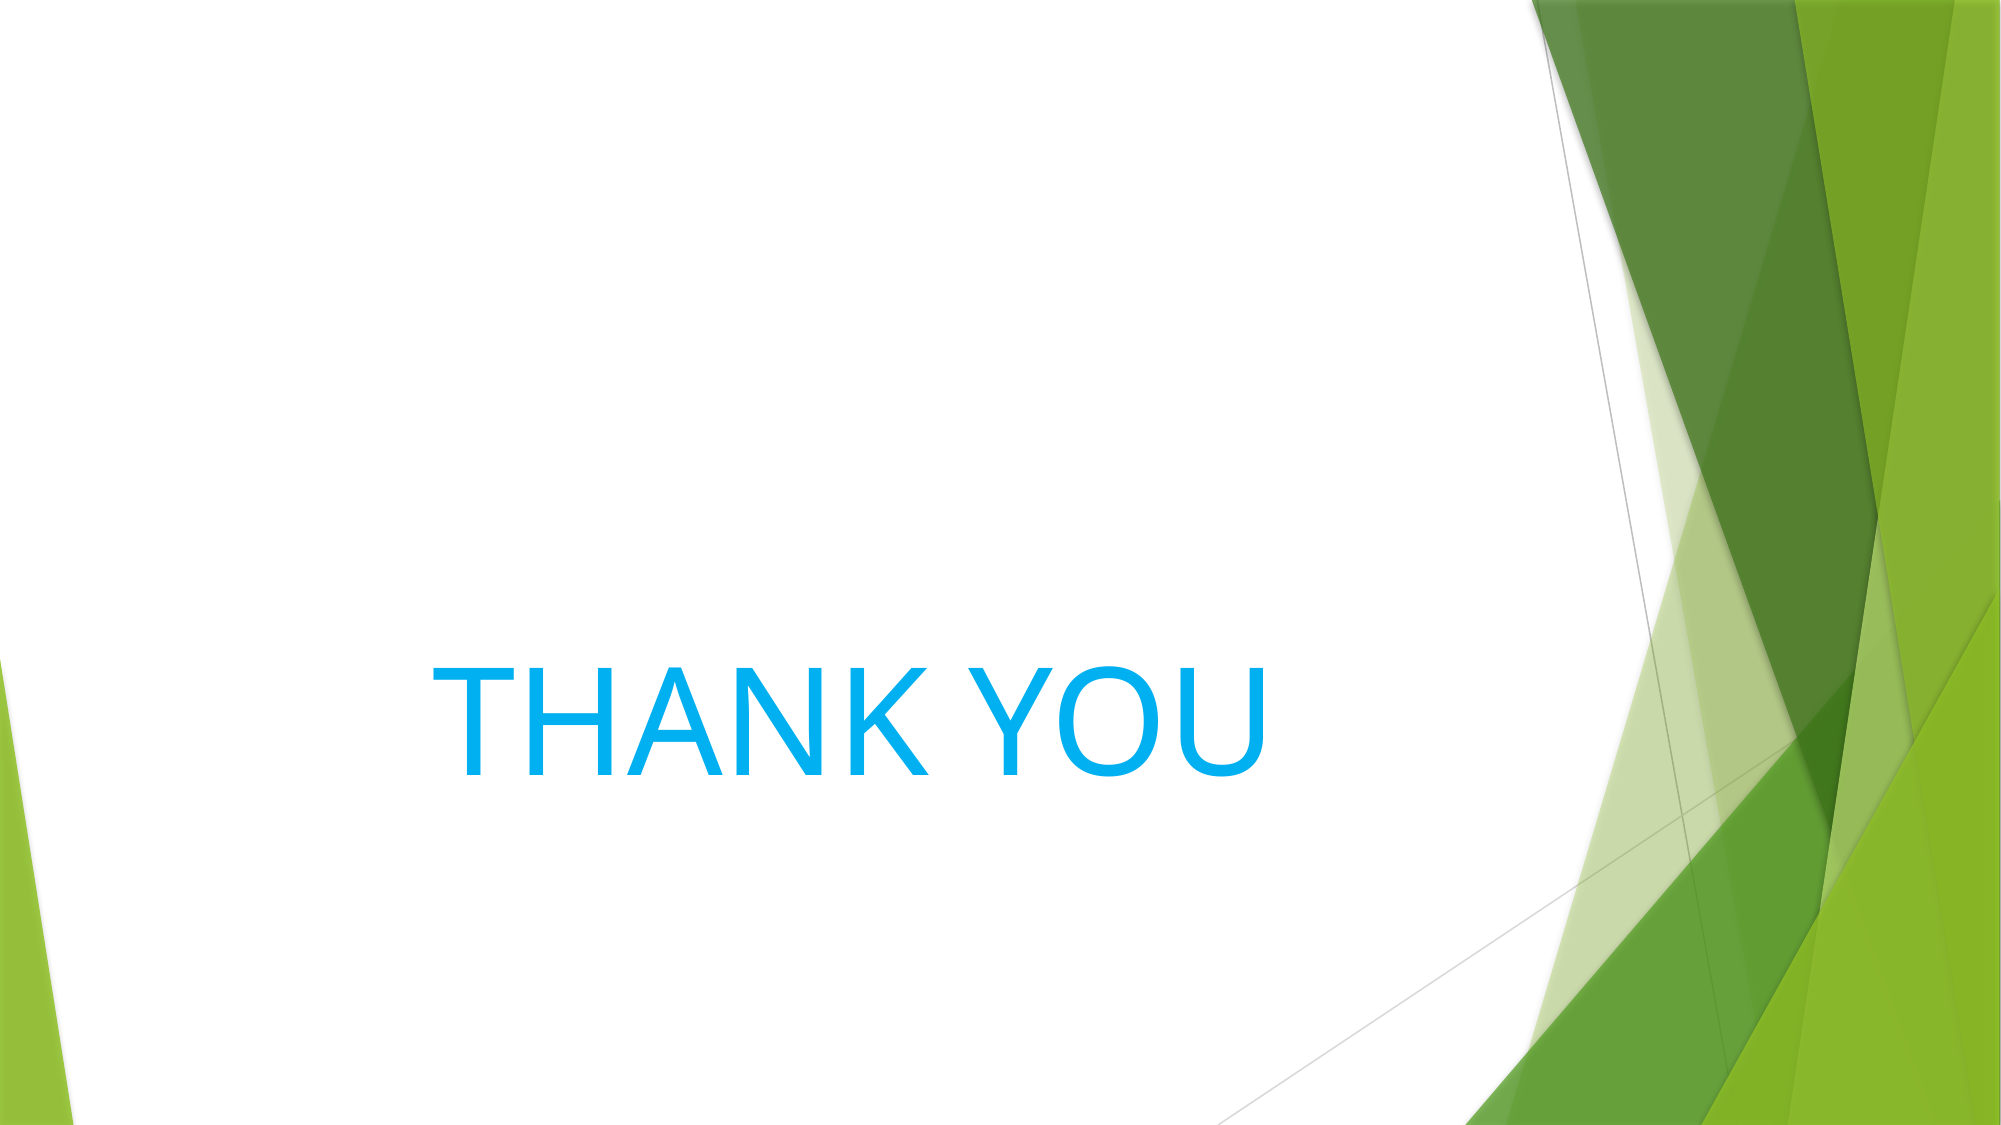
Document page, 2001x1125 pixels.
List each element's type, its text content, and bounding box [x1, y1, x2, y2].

list THANK YOU [111, 354, 1522, 992]
